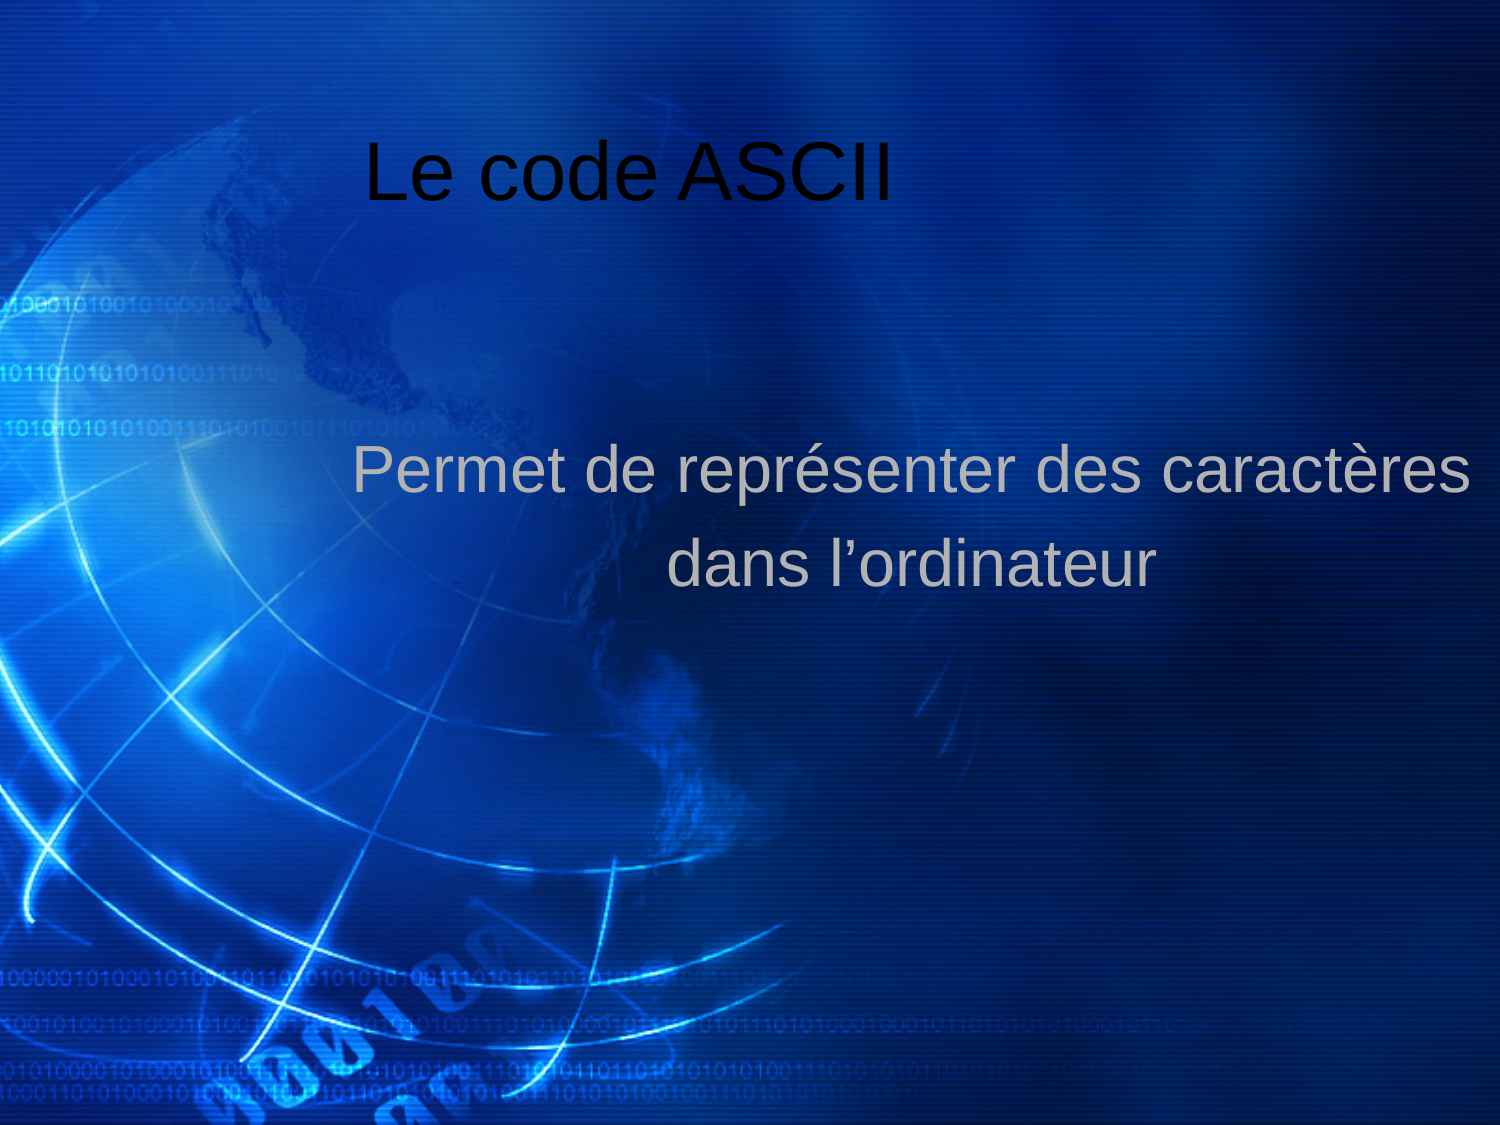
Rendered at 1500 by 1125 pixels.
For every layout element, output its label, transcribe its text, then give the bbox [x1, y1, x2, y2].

subtitle Permet de représenter des caractères dans l’ordinateur [289, 317, 1500, 708]
title Le code ASCII [348, 44, 1188, 291]
picture [0, 0, 1500, 1125]
